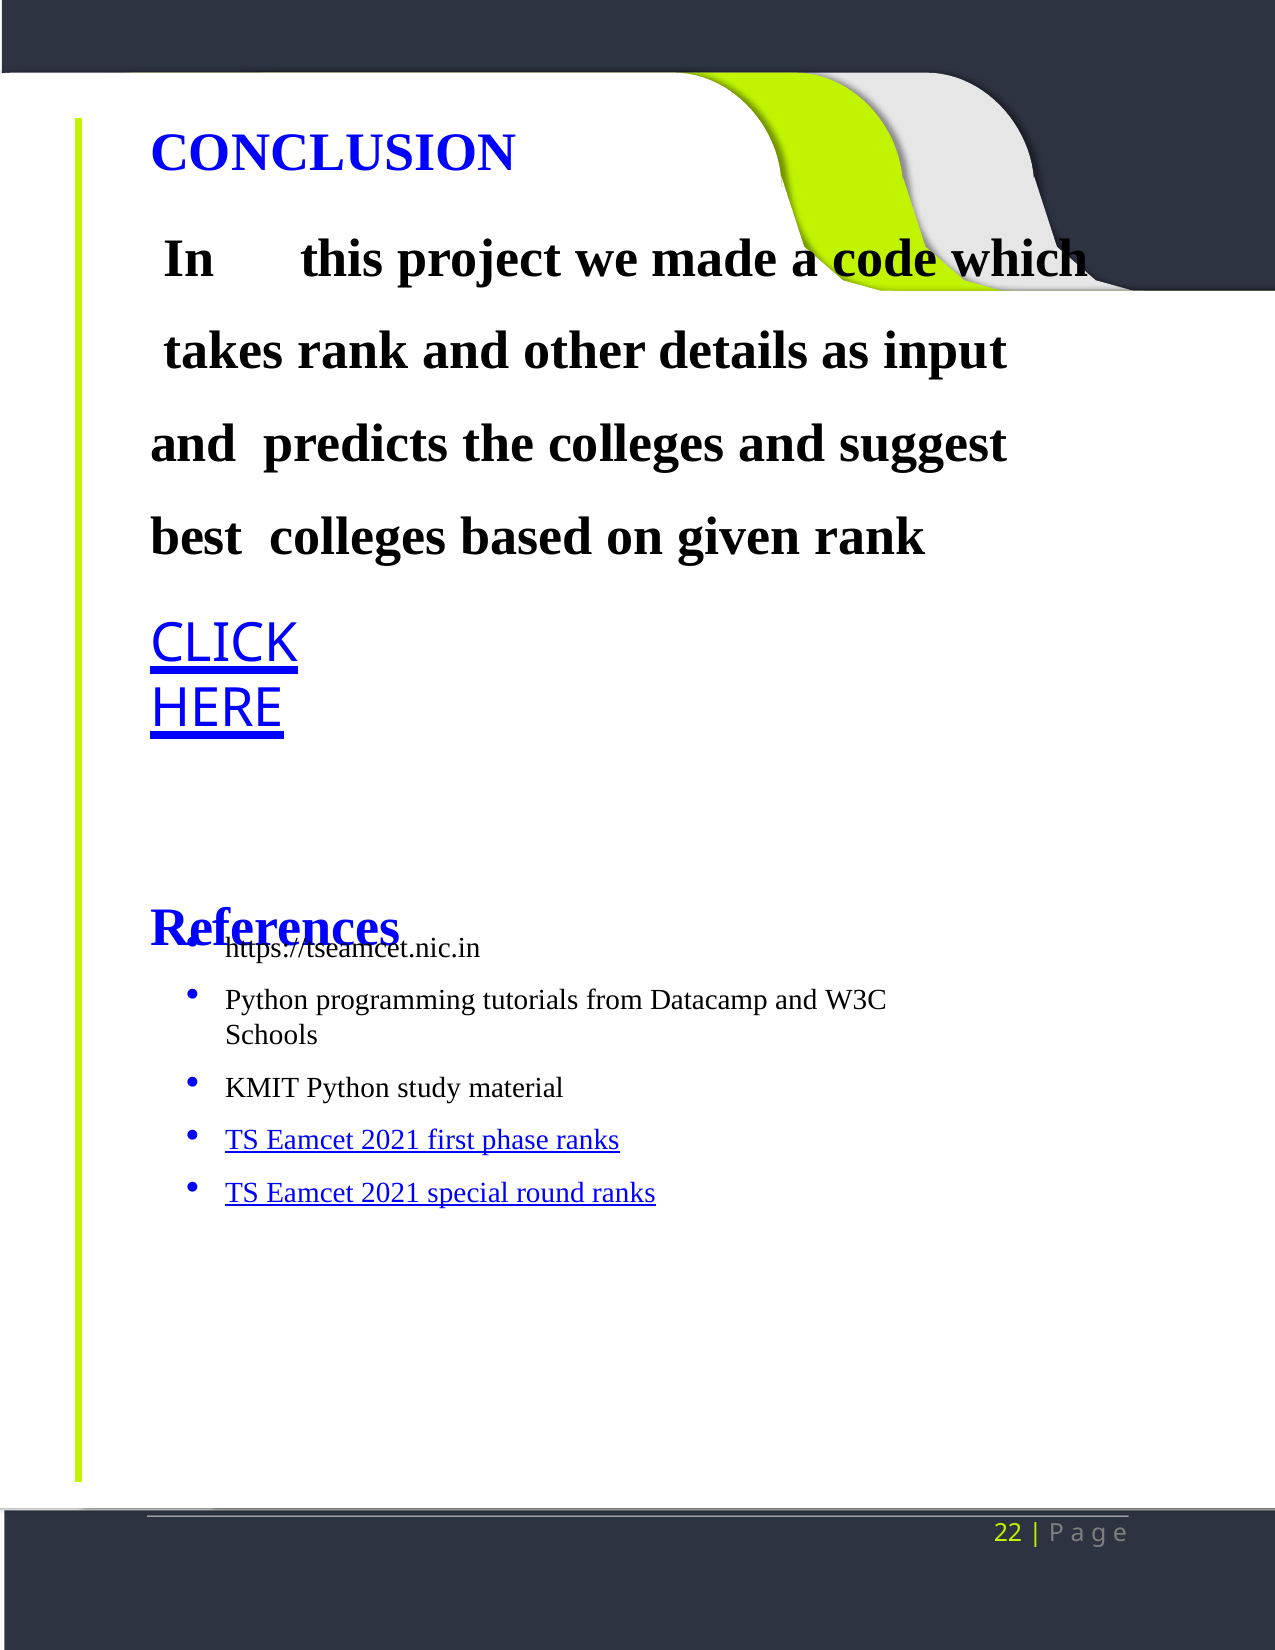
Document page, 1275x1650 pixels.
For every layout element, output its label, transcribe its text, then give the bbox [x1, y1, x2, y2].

title CONCLUSION In this project we made a code which takes rank and other details as input and predicts the colleges and suggest best colleges based on given rank [147, 114, 1099, 566]
picture [0, 63, 1275, 290]
picture [0, 1508, 1275, 1517]
text_box https://tseamcet.nic.in Python programming tutorials from Datacamp and W3C Schools KMIT Python study material TS Eamcet 2021 first phase ranks TS Eamcet 2021 special round ranks [185, 908, 986, 1261]
text_box CLICK HERE References [147, 605, 431, 957]
slide_number 22 | P a g e [987, 1516, 1128, 1650]
